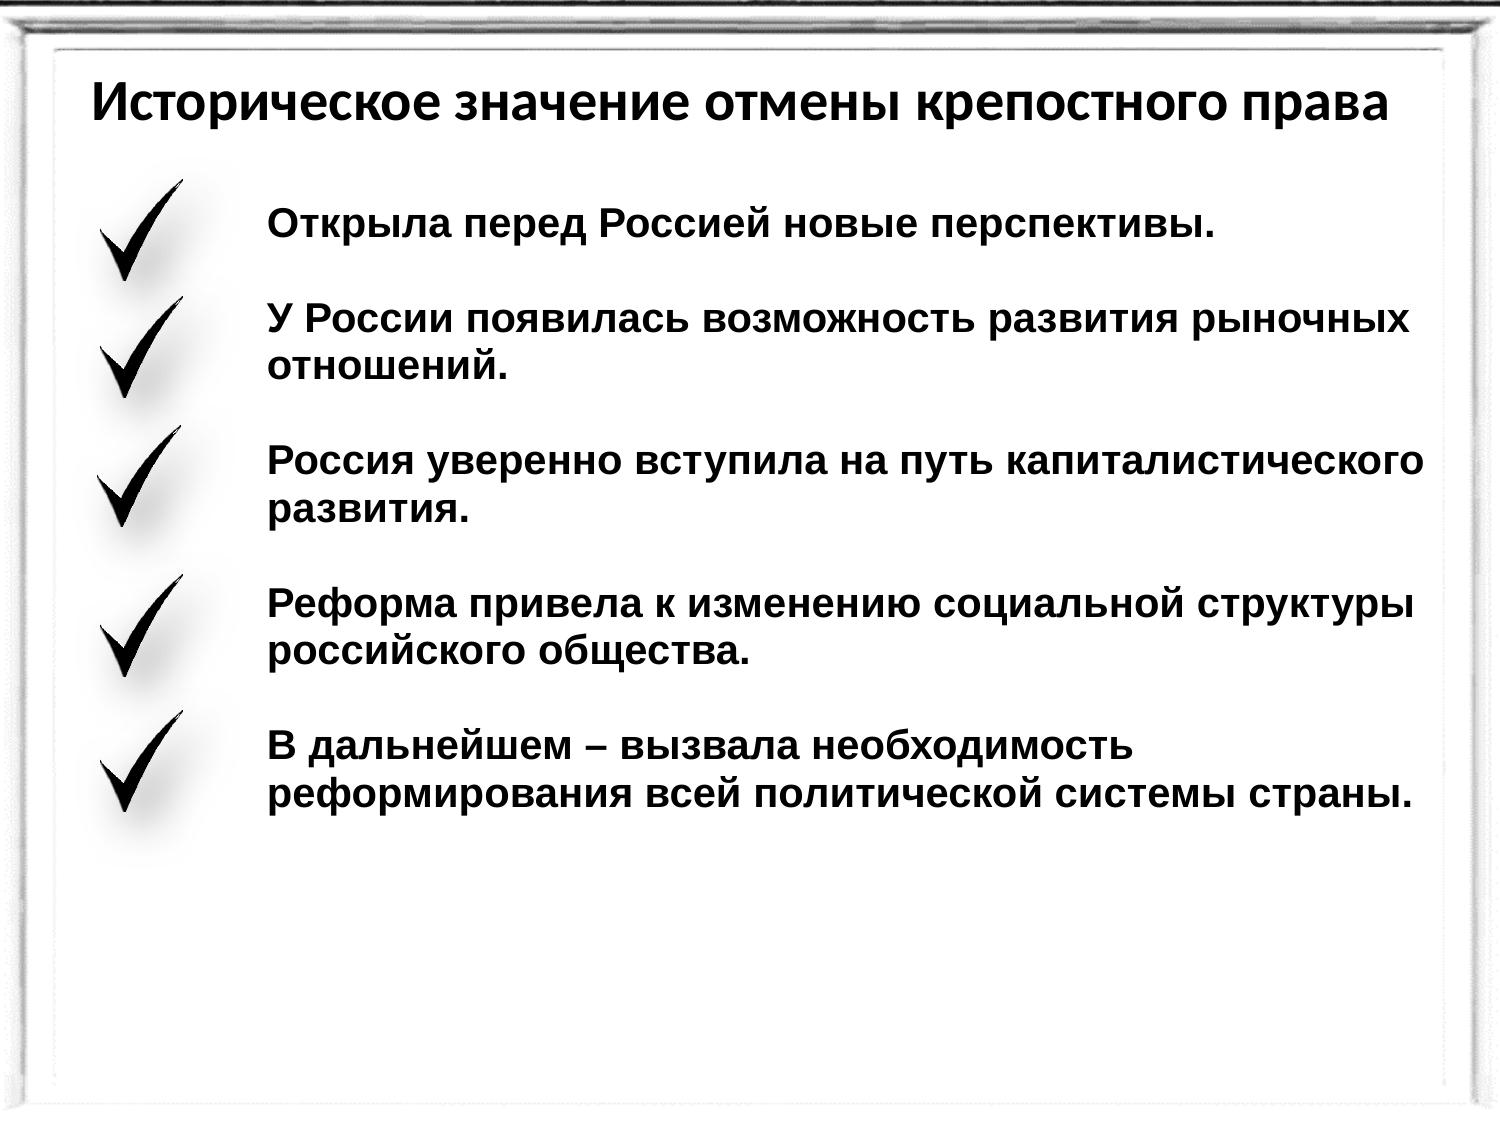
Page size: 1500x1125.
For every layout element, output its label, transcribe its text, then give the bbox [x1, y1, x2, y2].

picture [0, 0, 1500, 1125]
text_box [97, 179, 1472, 975]
text_box Историческое значение отмены крепостного права [76, 54, 1424, 140]
